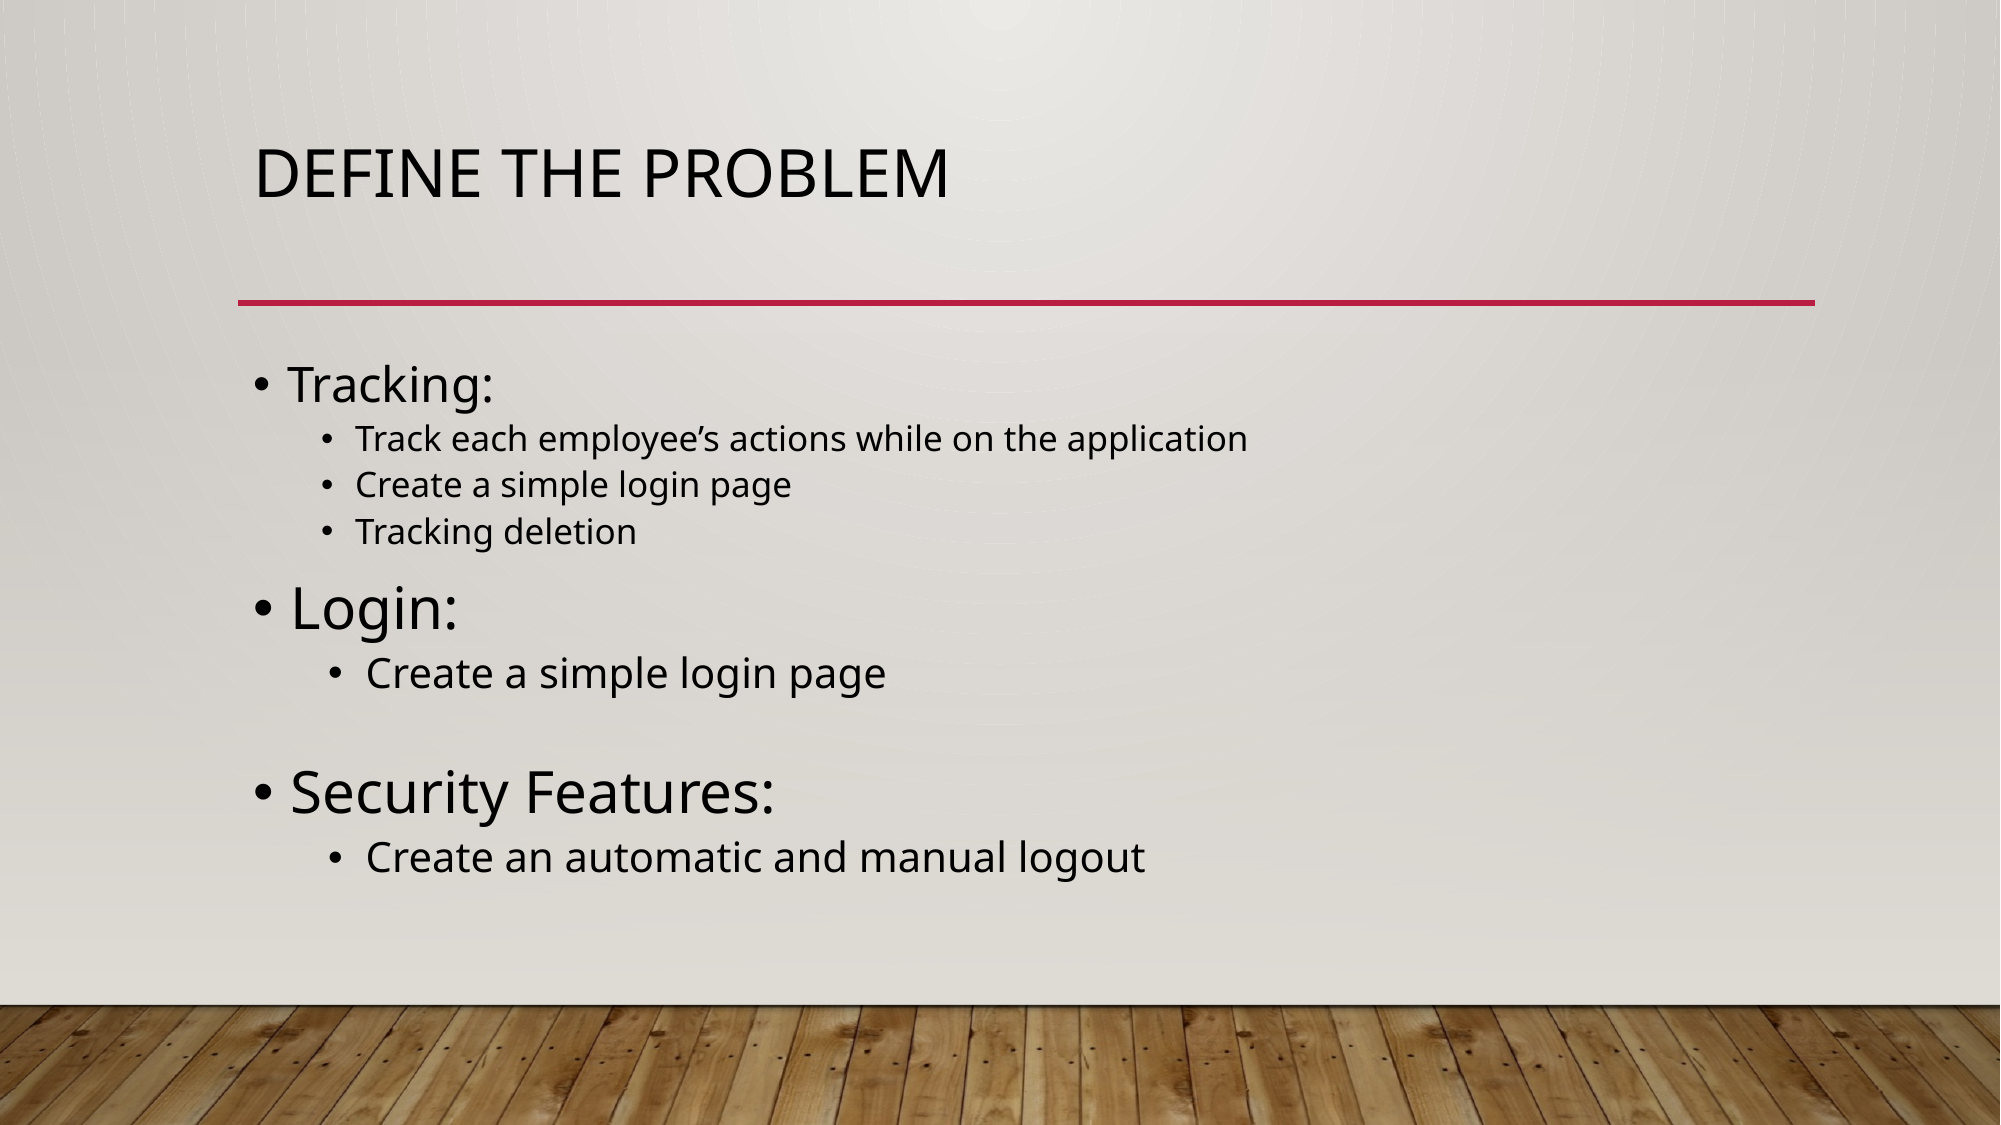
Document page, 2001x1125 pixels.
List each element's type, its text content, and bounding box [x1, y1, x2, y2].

title Define the Problem [238, 131, 1814, 305]
picture [0, 1005, 2000, 1125]
text_box Login: Create a simple login page [238, 571, 1963, 755]
text_box Tracking: Track each employee’s actions while on the application Create a simple login page Tracking deletion [238, 352, 1963, 562]
text_box Security Features: Create an automatic and manual logout [238, 755, 1963, 944]
